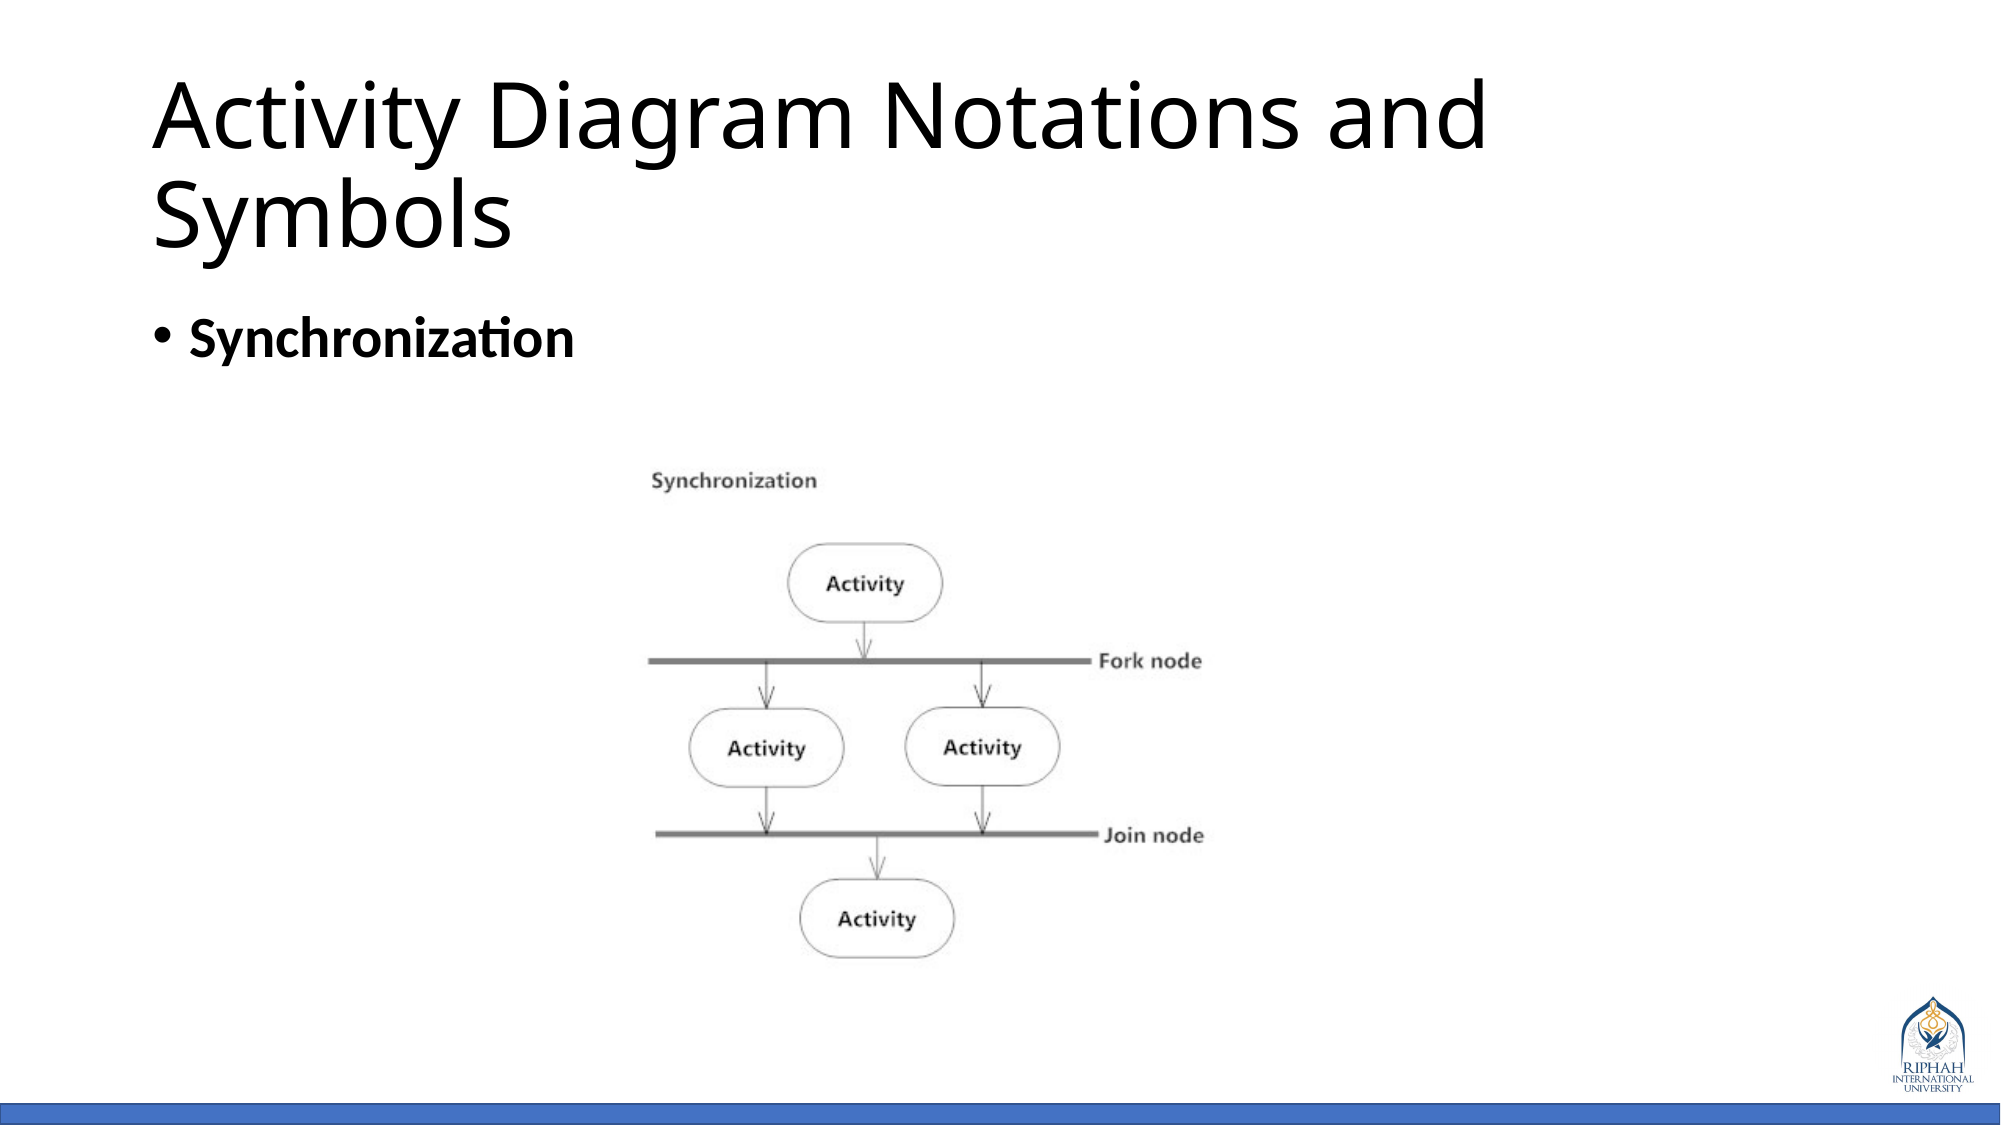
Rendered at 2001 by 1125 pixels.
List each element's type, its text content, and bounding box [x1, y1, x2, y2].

list Synchronization [137, 299, 1863, 1014]
title Activity Diagram Notations and Symbols [137, 59, 1863, 278]
picture [1872, 983, 1994, 1103]
picture [576, 455, 1280, 988]
